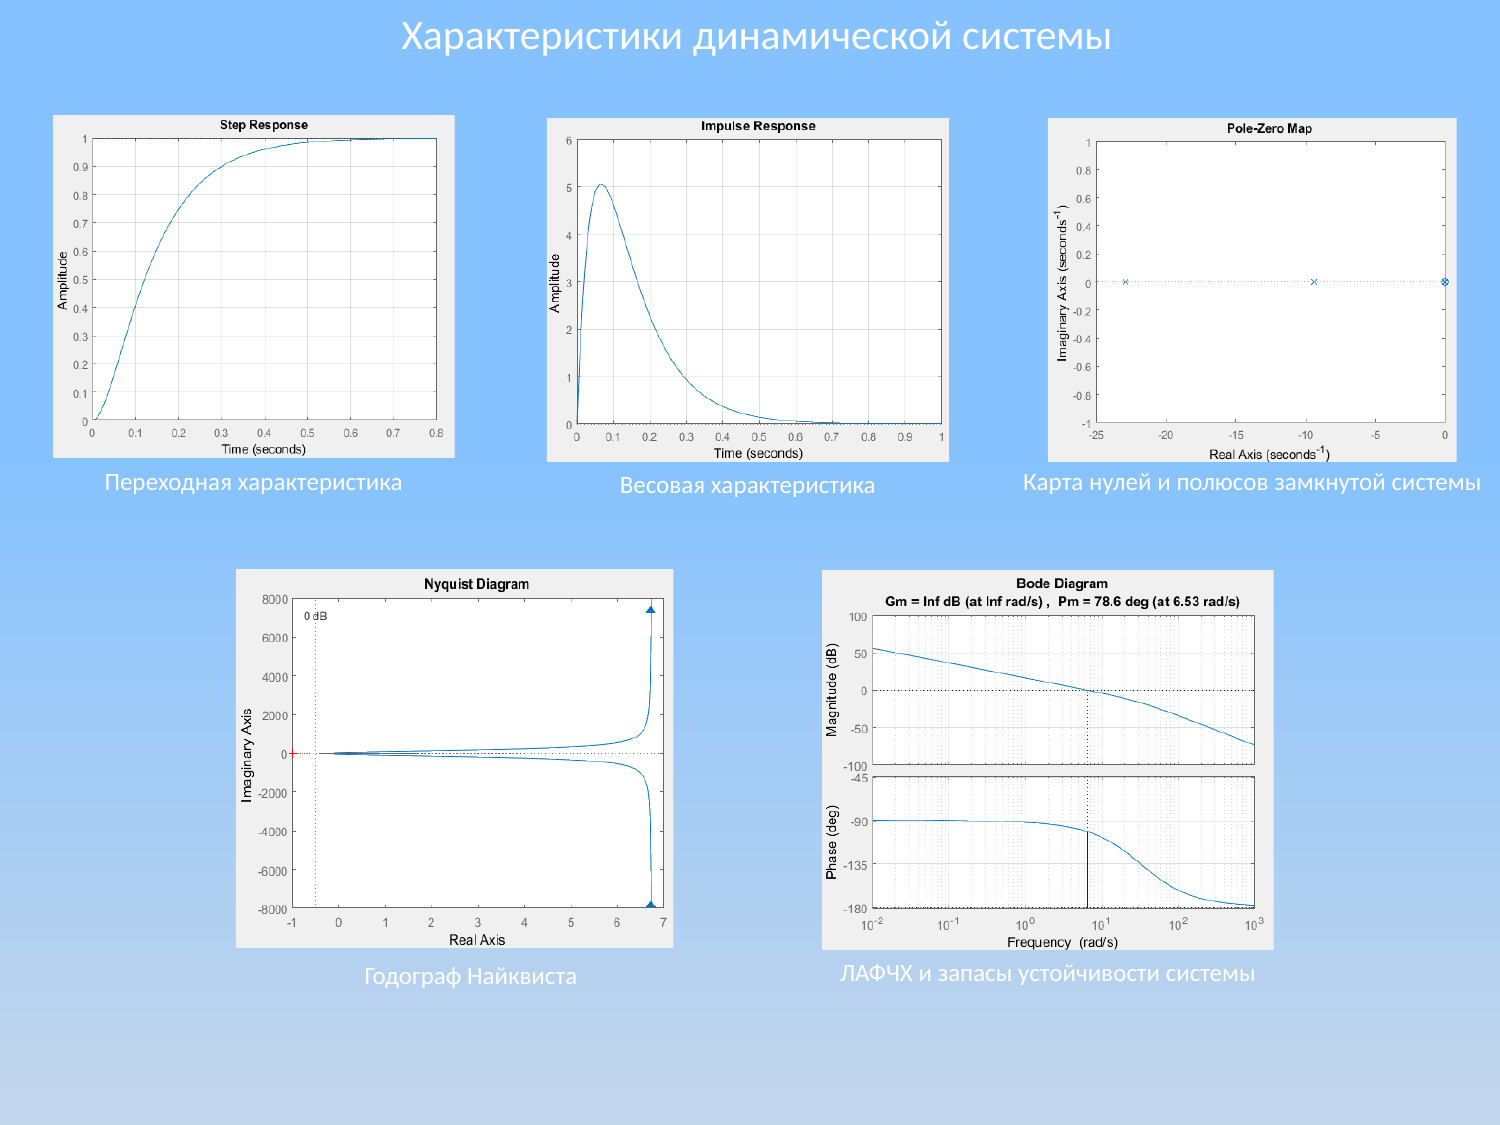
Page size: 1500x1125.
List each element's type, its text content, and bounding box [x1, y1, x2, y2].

text_box Годограф Найквиста [349, 956, 602, 1000]
text_box Карта нулей и полюсов замкнутой системы [1008, 458, 1498, 503]
text_box Весовая характеристика [604, 471, 892, 506]
picture [821, 570, 1274, 950]
picture [546, 118, 950, 462]
text_box Характеристики динамической системы [386, 0, 1128, 66]
text_box ЛАФЧХ и запасы устойчивости системы [825, 957, 1272, 994]
picture [52, 115, 455, 459]
picture [235, 568, 674, 948]
text_box Переходная характеристика [89, 468, 418, 503]
picture [1047, 118, 1457, 462]
